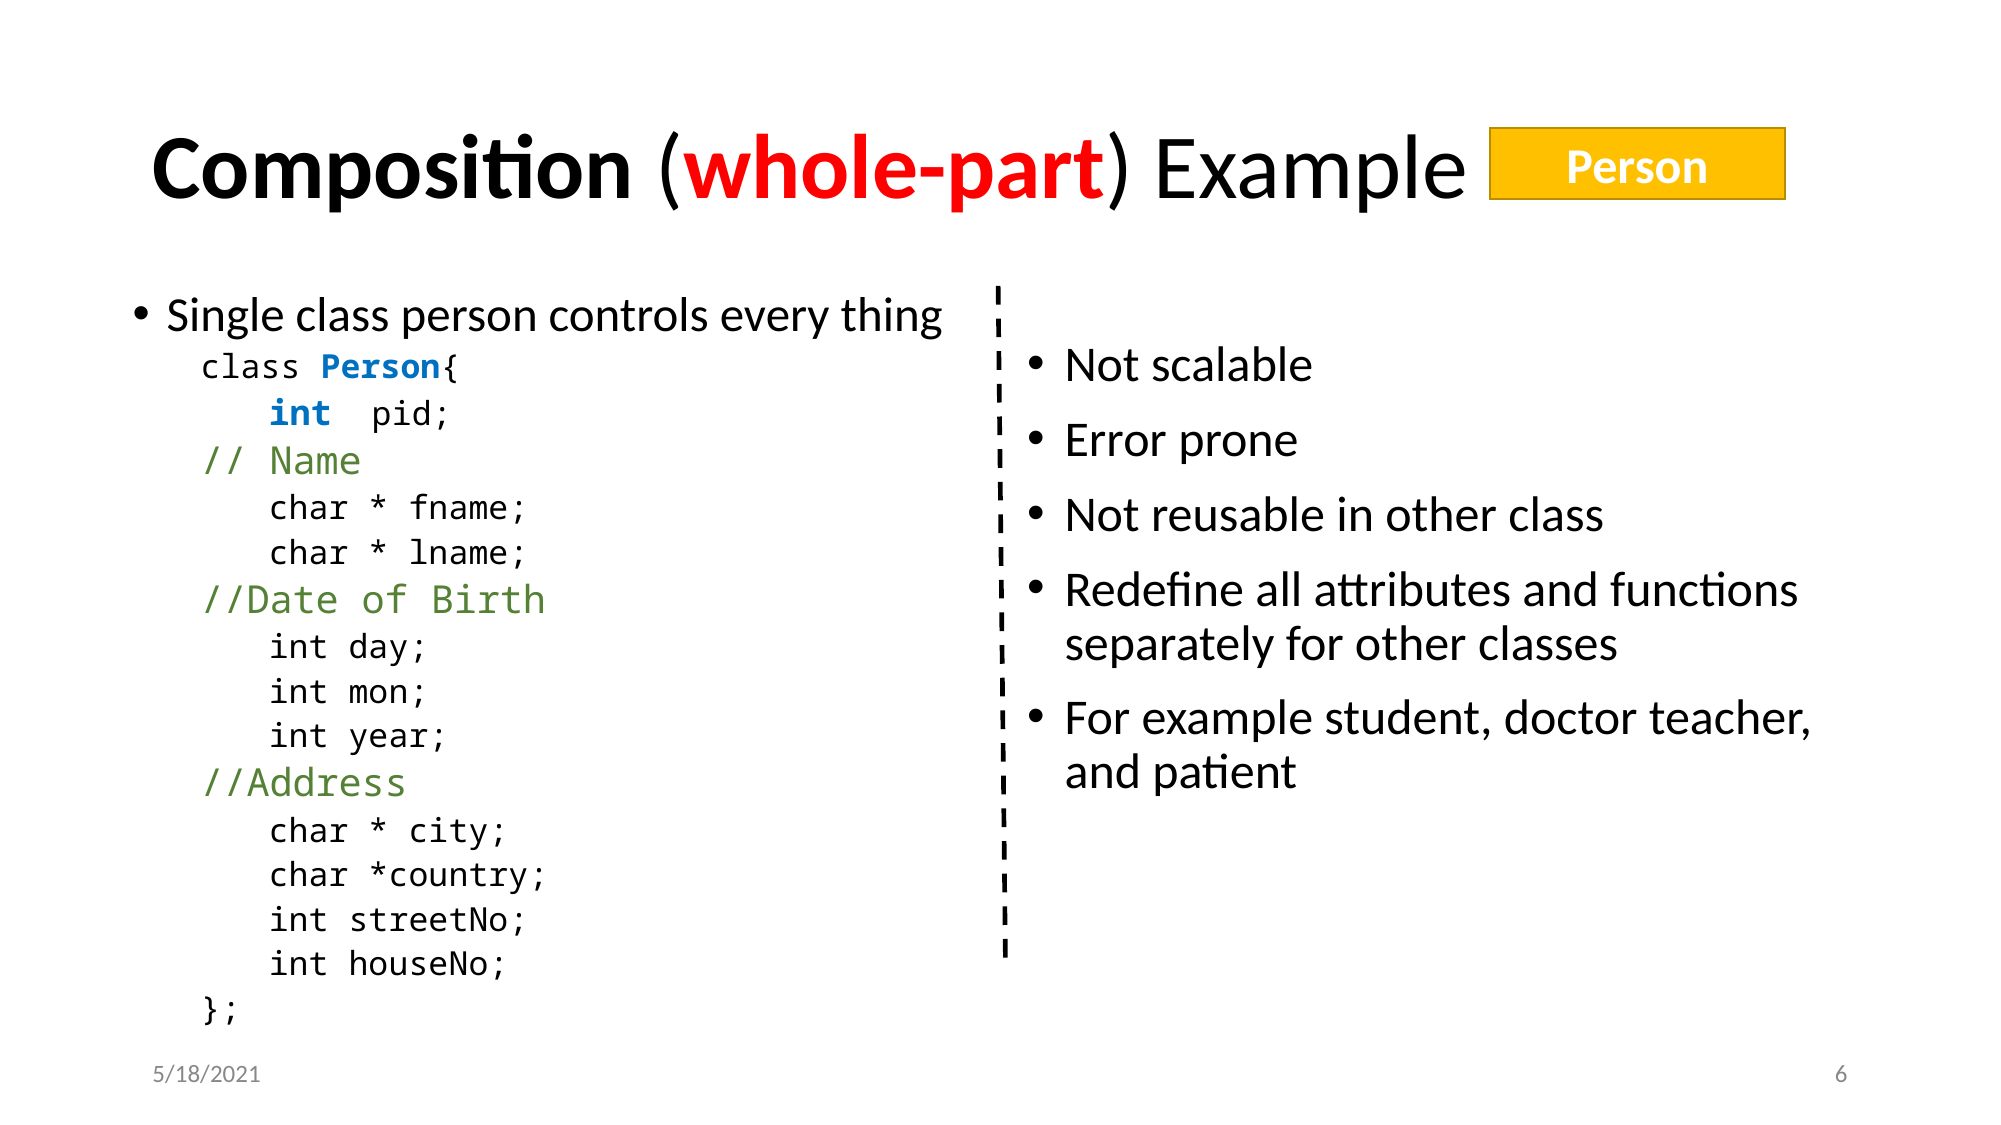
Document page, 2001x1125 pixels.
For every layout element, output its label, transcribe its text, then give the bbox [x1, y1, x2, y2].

title Composition (whole-part) Example [137, 59, 1863, 278]
list Single class person controls every thing class Person{ int pid; // Name char * fname; char * lname; //Date of Birth int day; int mon; int year; //Address char * city; char *country; int streetNo; int houseNo; }; [117, 205, 1022, 1044]
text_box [997, 285, 1006, 960]
text_box Not scalable Error prone Not reusable in other class Redefine all attributes and functions separately for other classes For example student, doctor teacher, and patient [1012, 240, 1858, 954]
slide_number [137, 1042, 588, 1103]
text_box Person [1489, 127, 1786, 200]
slide_number ‹#› [1412, 1050, 1863, 1103]
text_box [991, 287, 1919, 1050]
